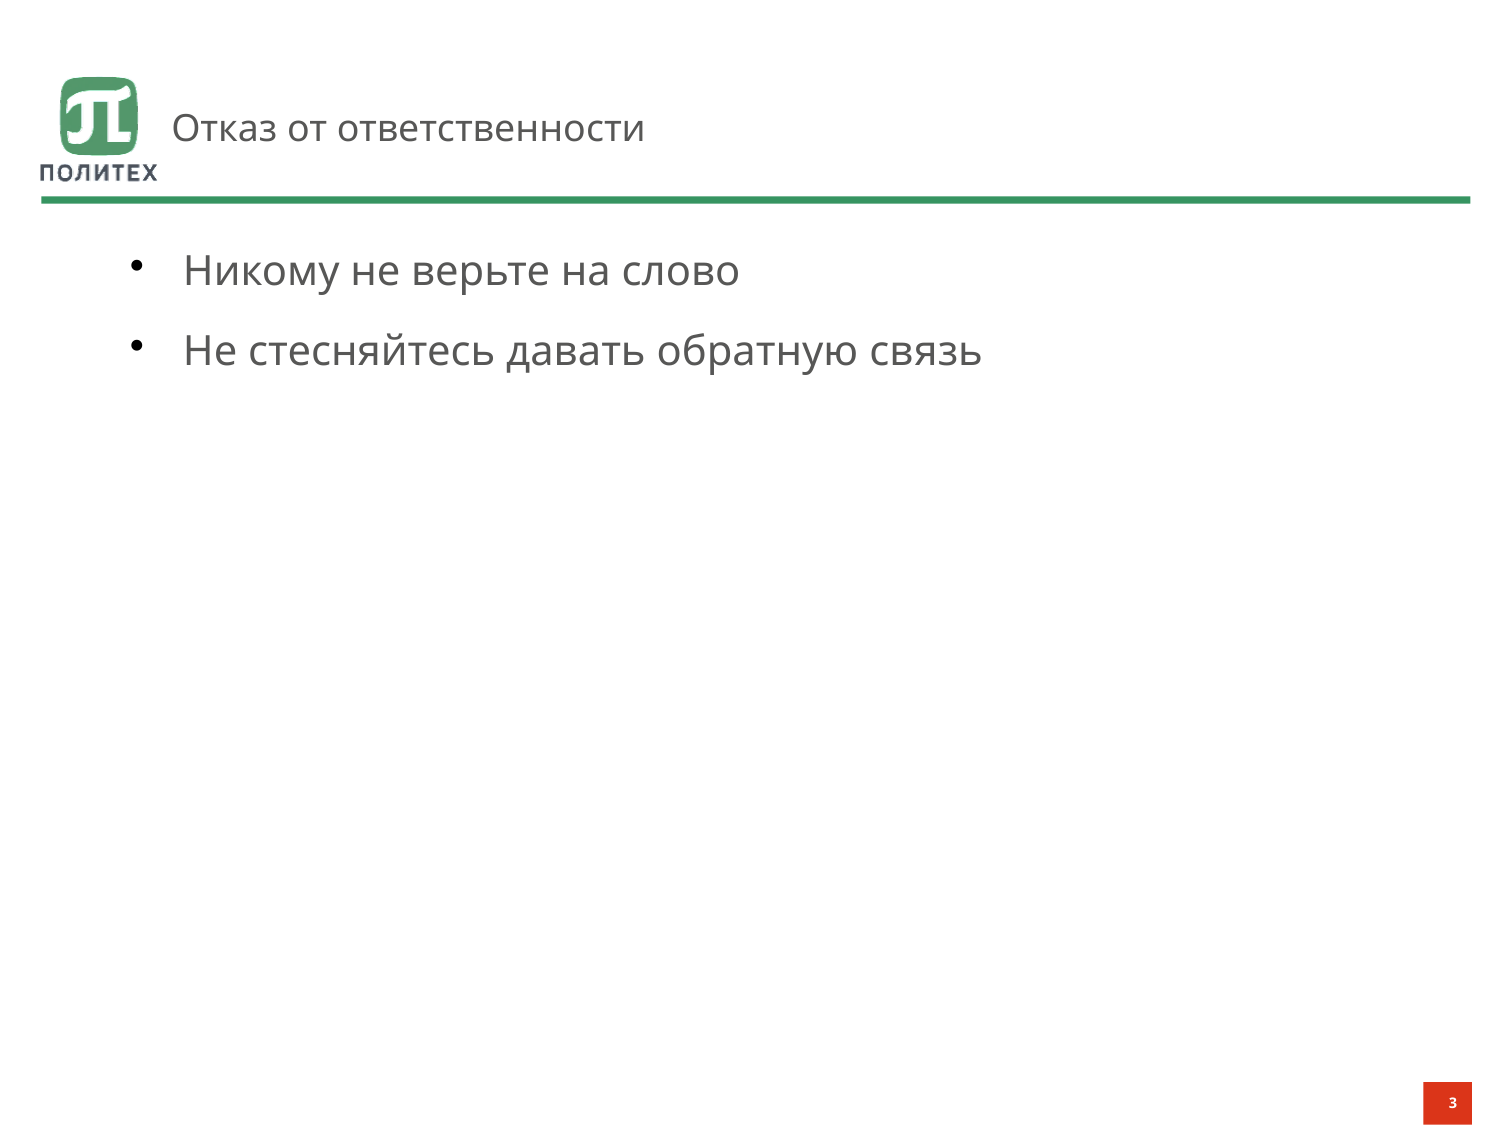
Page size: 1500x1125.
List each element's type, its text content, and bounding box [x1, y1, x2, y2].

list Никому не верьте на слово Не стесняйтесь давать обратную связь [112, 243, 1400, 1023]
picture [37, 70, 161, 184]
title Отказ от ответственности [171, 71, 1471, 181]
slide_number 3 [1423, 1082, 1472, 1125]
